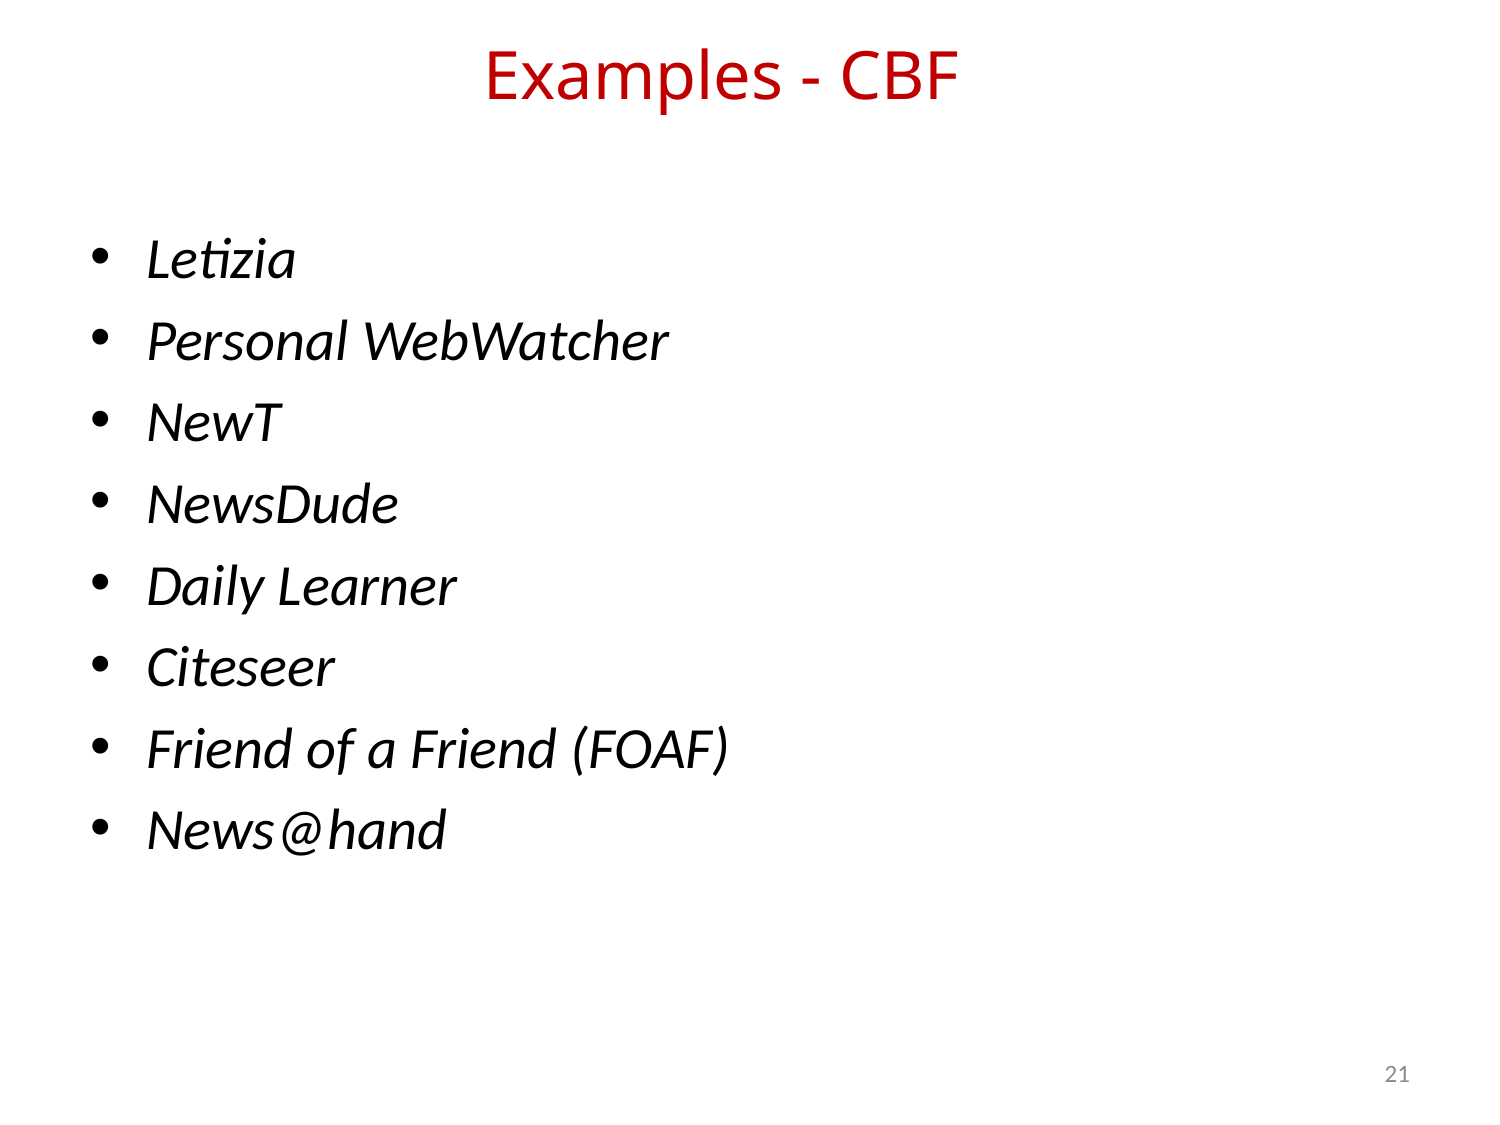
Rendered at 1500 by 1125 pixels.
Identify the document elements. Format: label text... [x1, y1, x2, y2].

title Examples - CBF [449, 0, 995, 175]
slide_number 21 [1074, 1042, 1425, 1103]
list Letizia Personal WebWatcher NewT NewsDude Daily Learner Citeseer Friend of a Friend (FOAF) News@hand [74, 212, 1426, 913]
